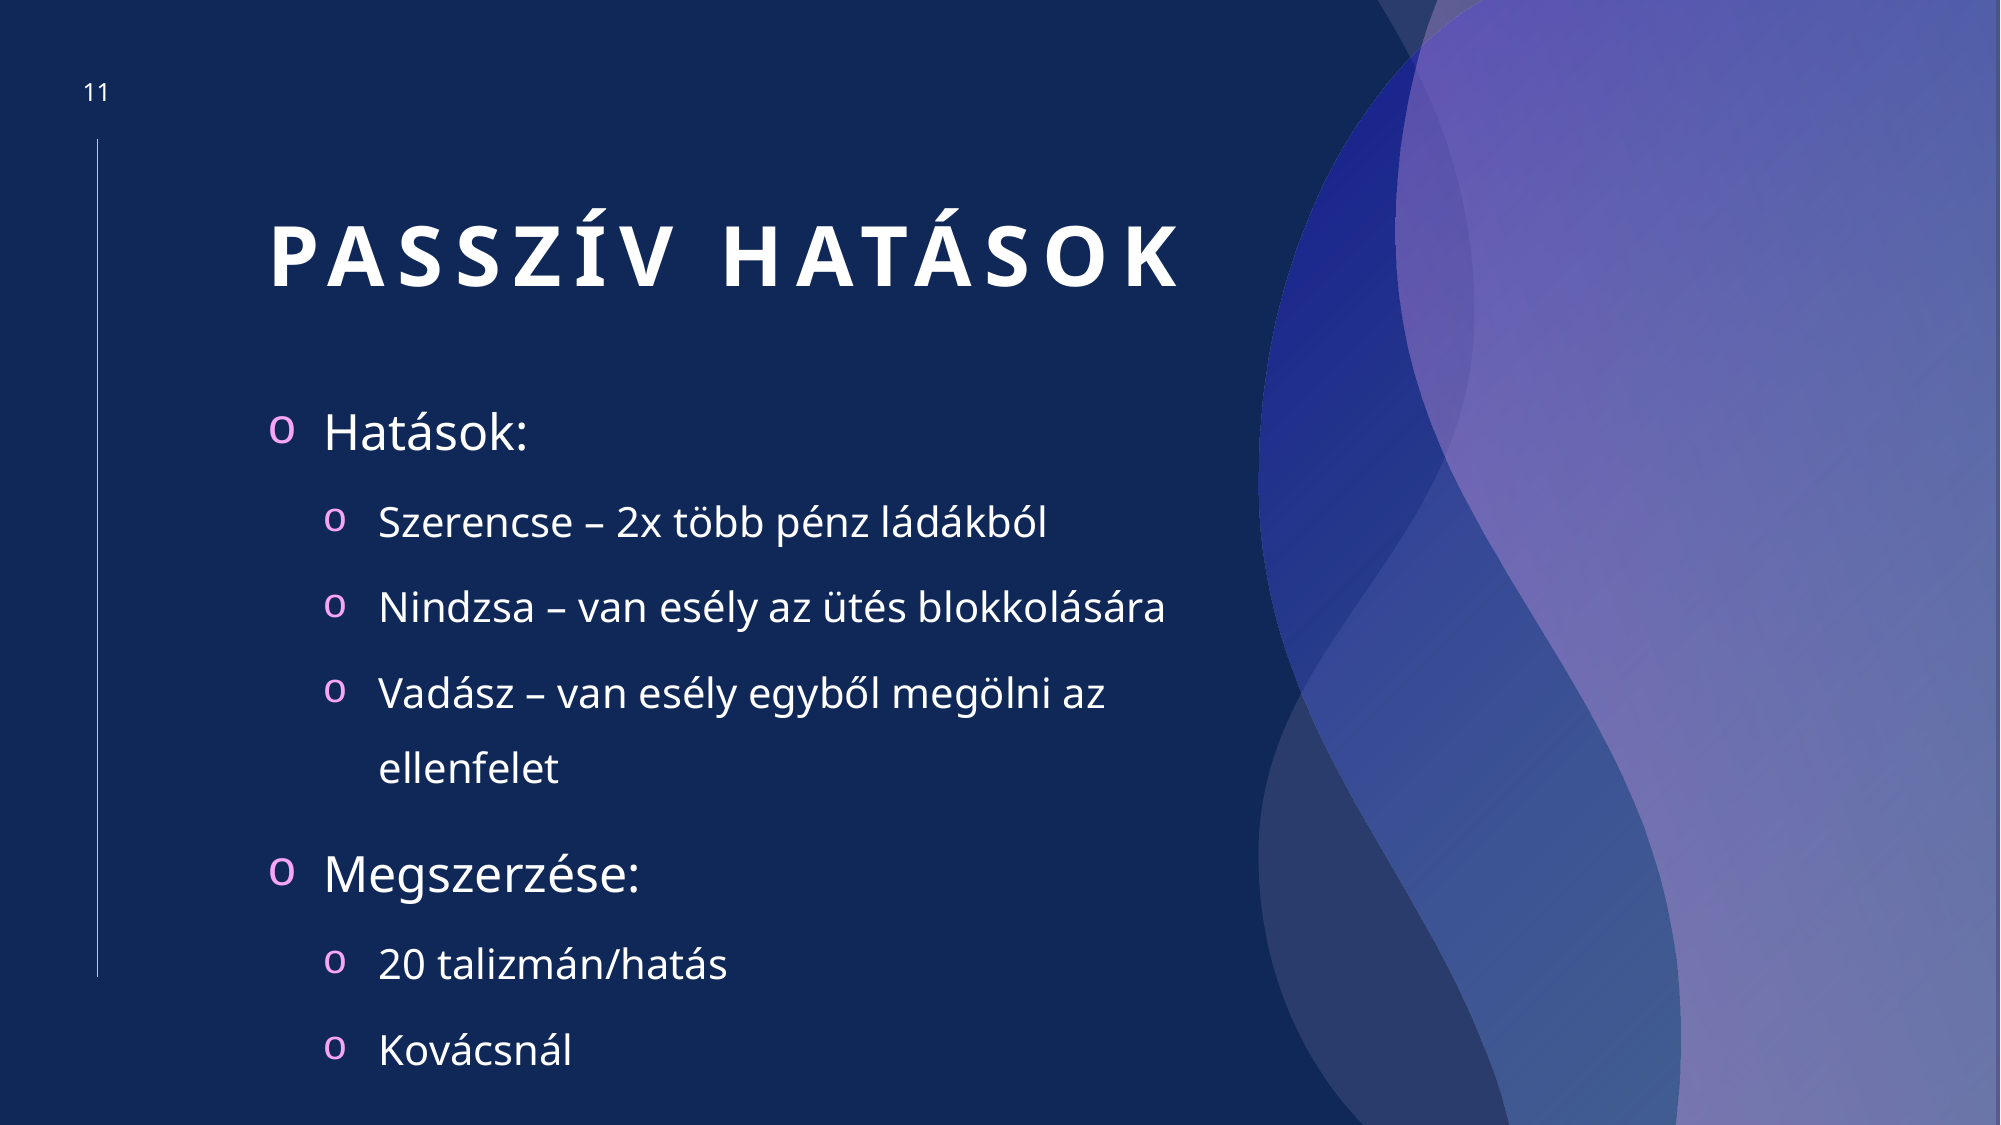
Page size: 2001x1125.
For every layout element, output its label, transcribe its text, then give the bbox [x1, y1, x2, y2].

title Passzív hatások [251, 136, 1709, 312]
slide_number 11 [53, 67, 140, 119]
list Hatások: Szerencse – 2x több pénz ládákból Nindzsa – van esély az ütés blokkolására Vadász – van esély egyből megölni az ellenfelet Megszerzése: 20 talizmán/hatás Kovácsnál [251, 363, 1306, 1038]
